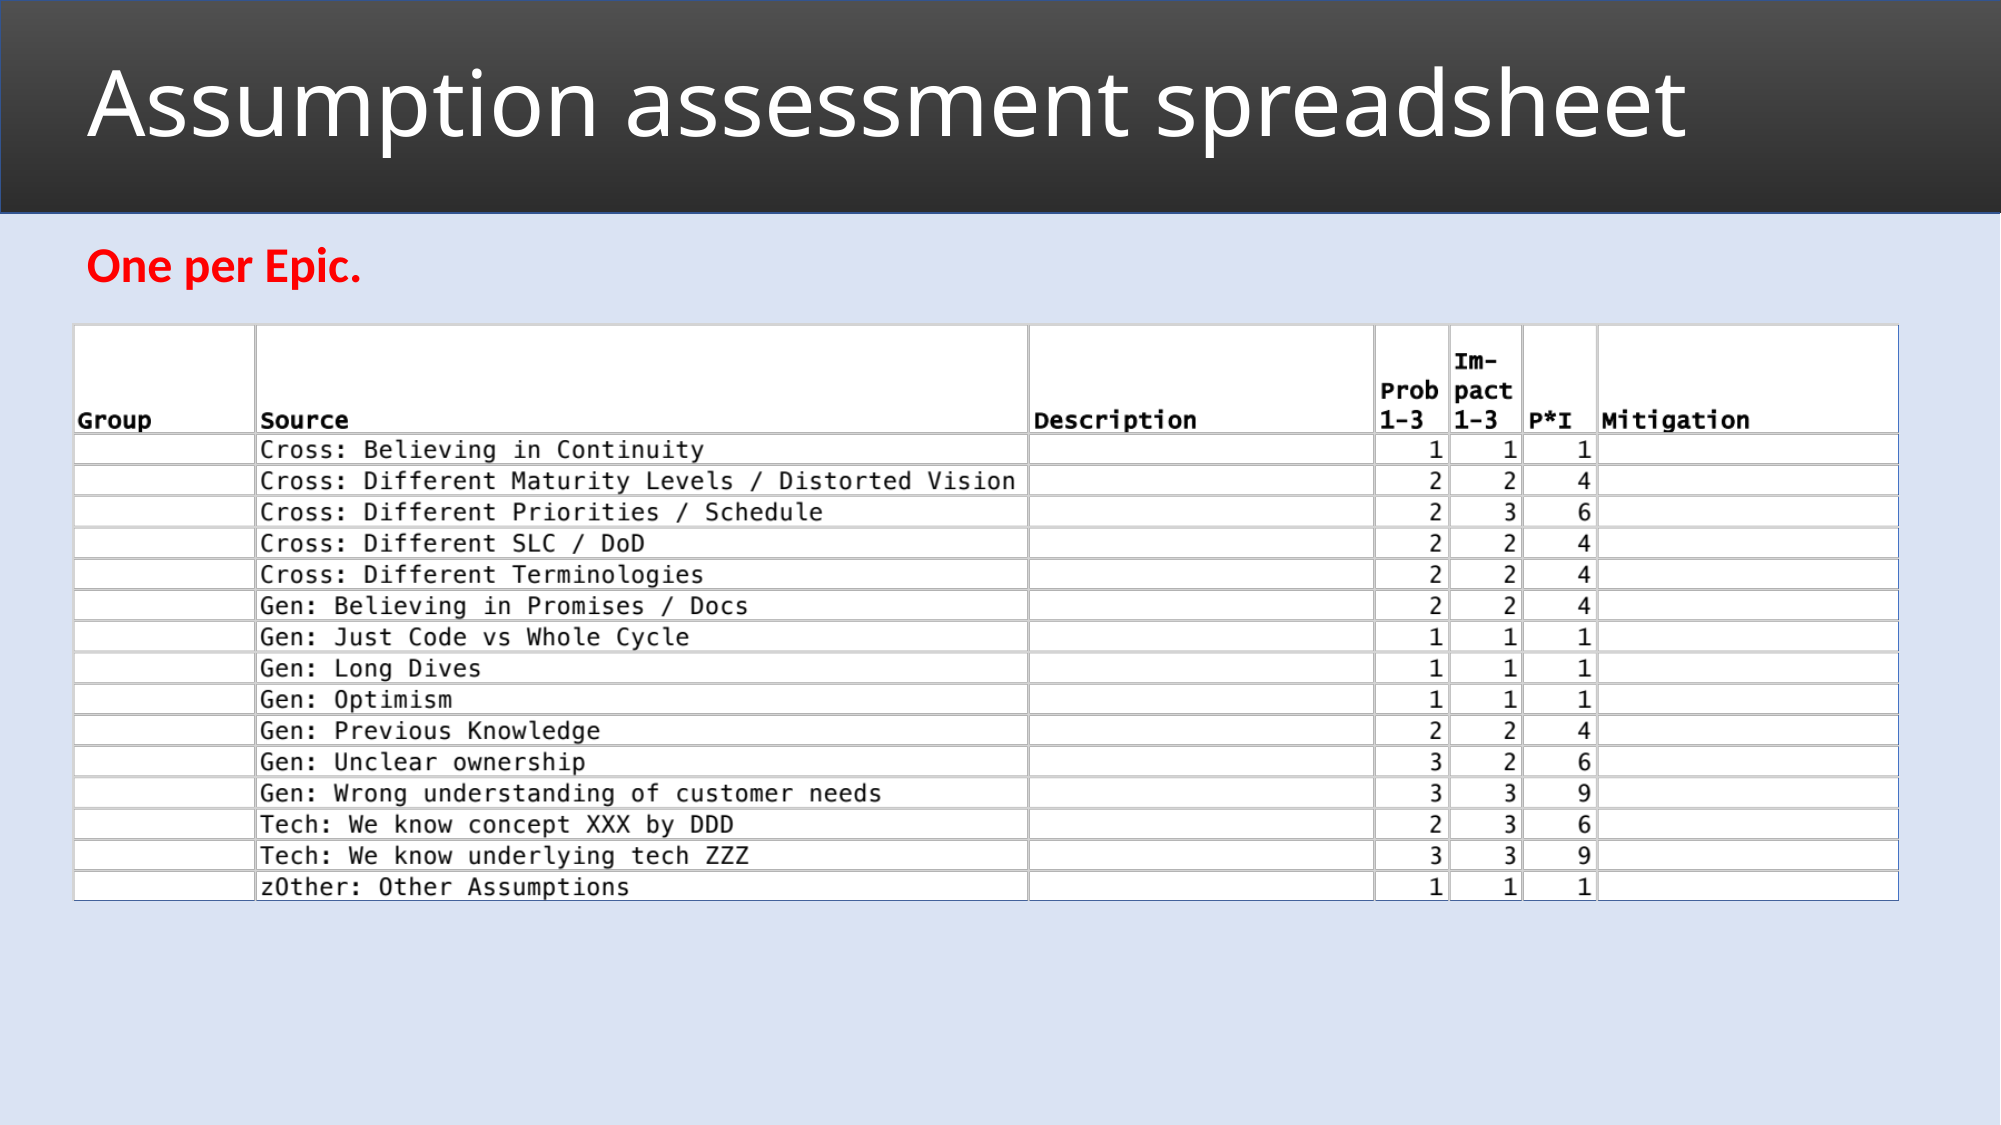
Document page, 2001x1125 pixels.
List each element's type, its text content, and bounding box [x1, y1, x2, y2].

title Assumption assessment spreadsheet [72, 49, 1863, 165]
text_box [72, 323, 1900, 901]
text_box [0, 0, 2000, 214]
text_box One per Epic. [72, 224, 1622, 300]
